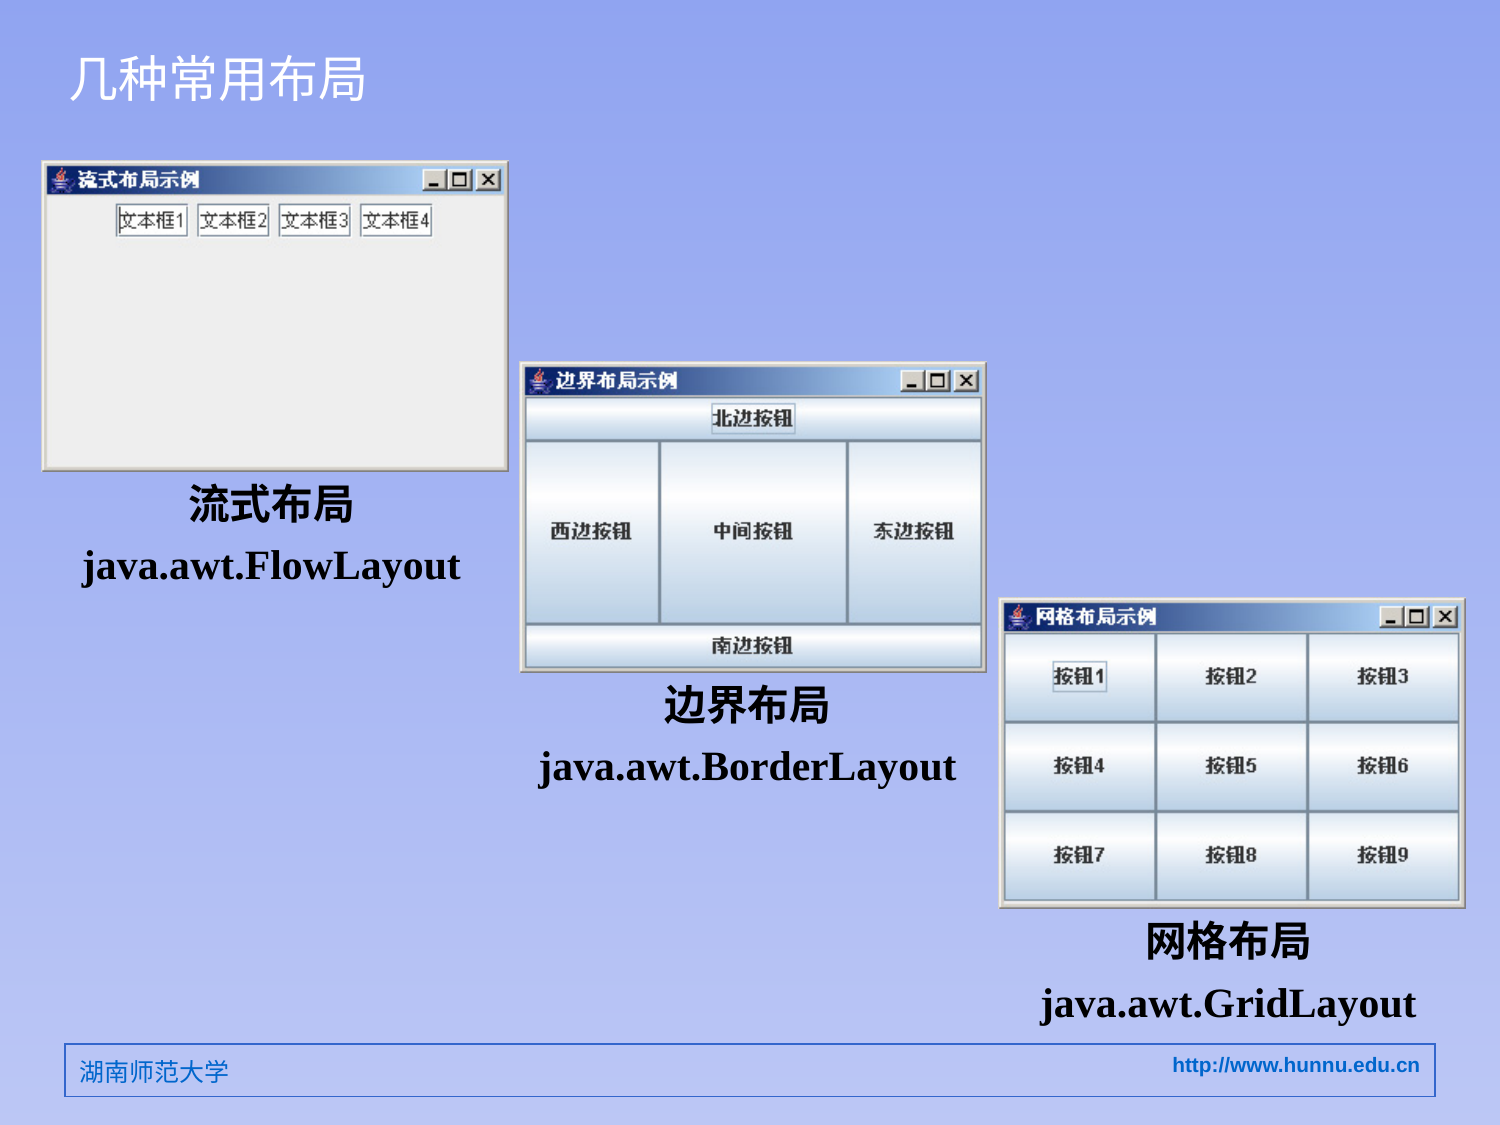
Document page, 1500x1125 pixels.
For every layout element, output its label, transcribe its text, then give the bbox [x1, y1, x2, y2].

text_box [40, 160, 509, 601]
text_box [997, 597, 1466, 1038]
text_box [517, 361, 987, 802]
title 几种常用布局 [52, 30, 883, 124]
